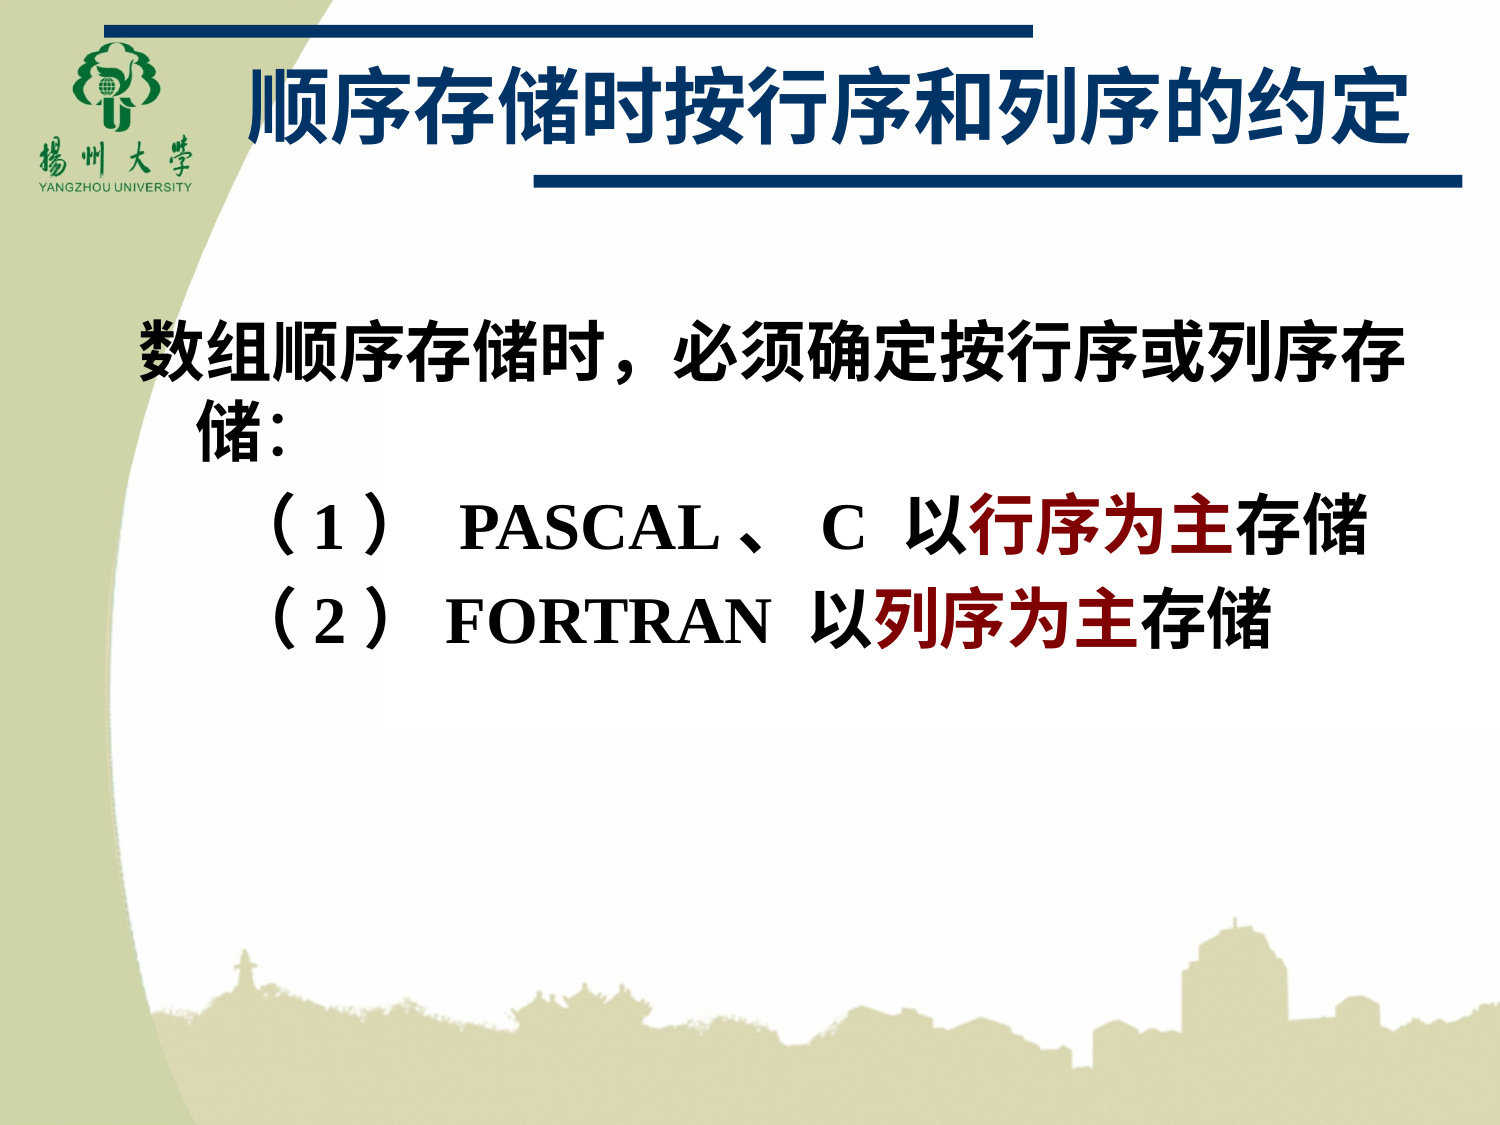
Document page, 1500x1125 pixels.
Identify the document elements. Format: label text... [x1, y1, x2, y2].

title 顺序存储时按行序和列序的约定 [224, 37, 1436, 188]
picture [0, 0, 1500, 1125]
list 数组顺序存储时，必须确定按行序或列序存储： （1） PASCAL、C 以行序为主存储 （2）FORTRAN 以列序为主存储 [123, 302, 1430, 940]
